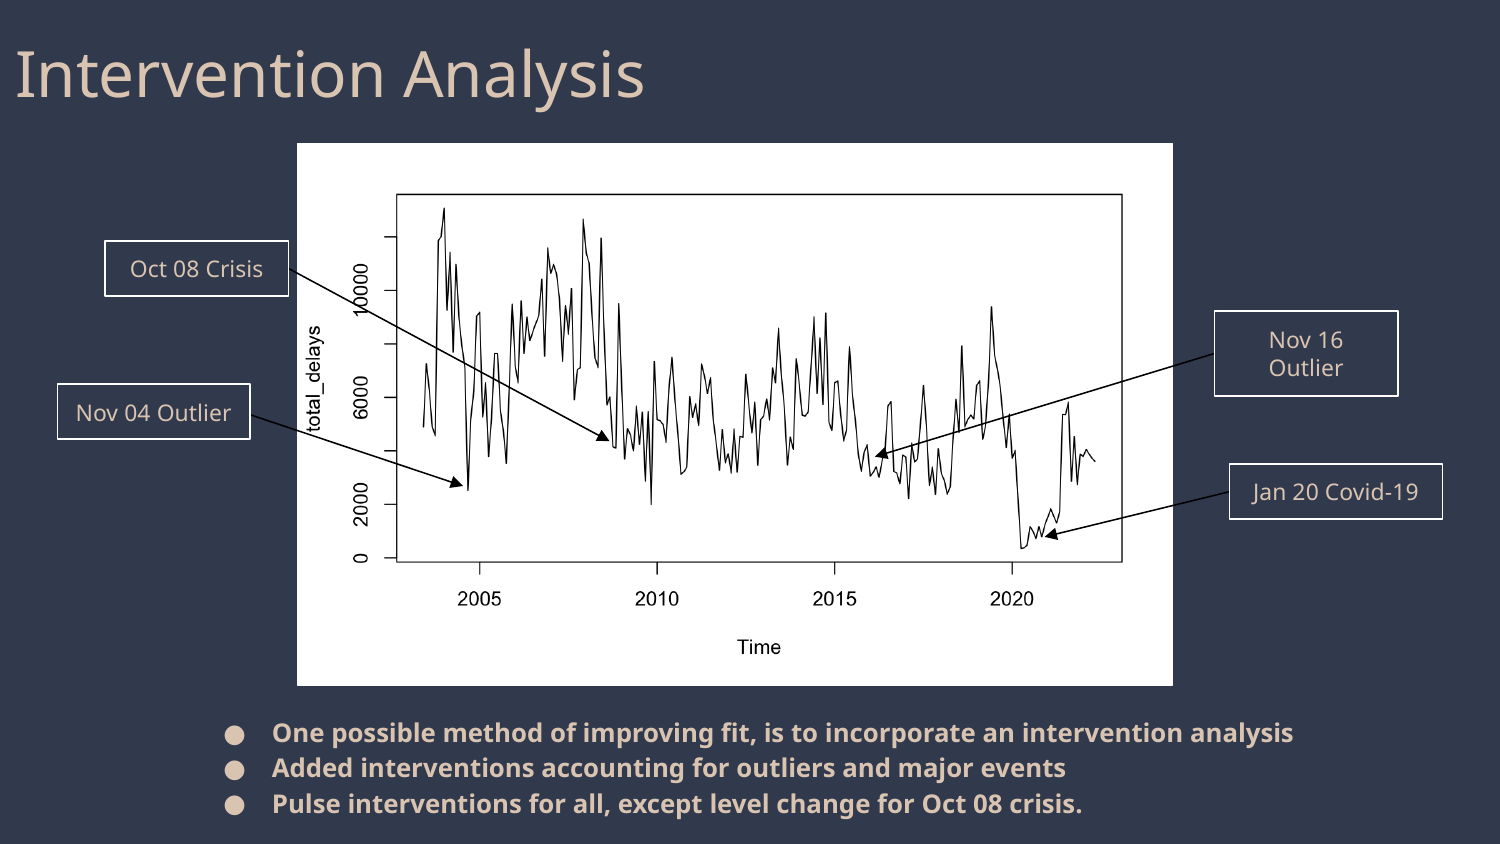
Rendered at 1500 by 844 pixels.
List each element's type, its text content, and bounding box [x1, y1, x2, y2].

list One possible method of improving fit, is to incorporate an intervention analysis Added interventions accounting for outliers and major events Pulse interventions for all, except level change for Oct 08 crisis. [185, 697, 1339, 844]
title Intervention Analysis [0, 13, 1025, 131]
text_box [57, 144, 1443, 685]
